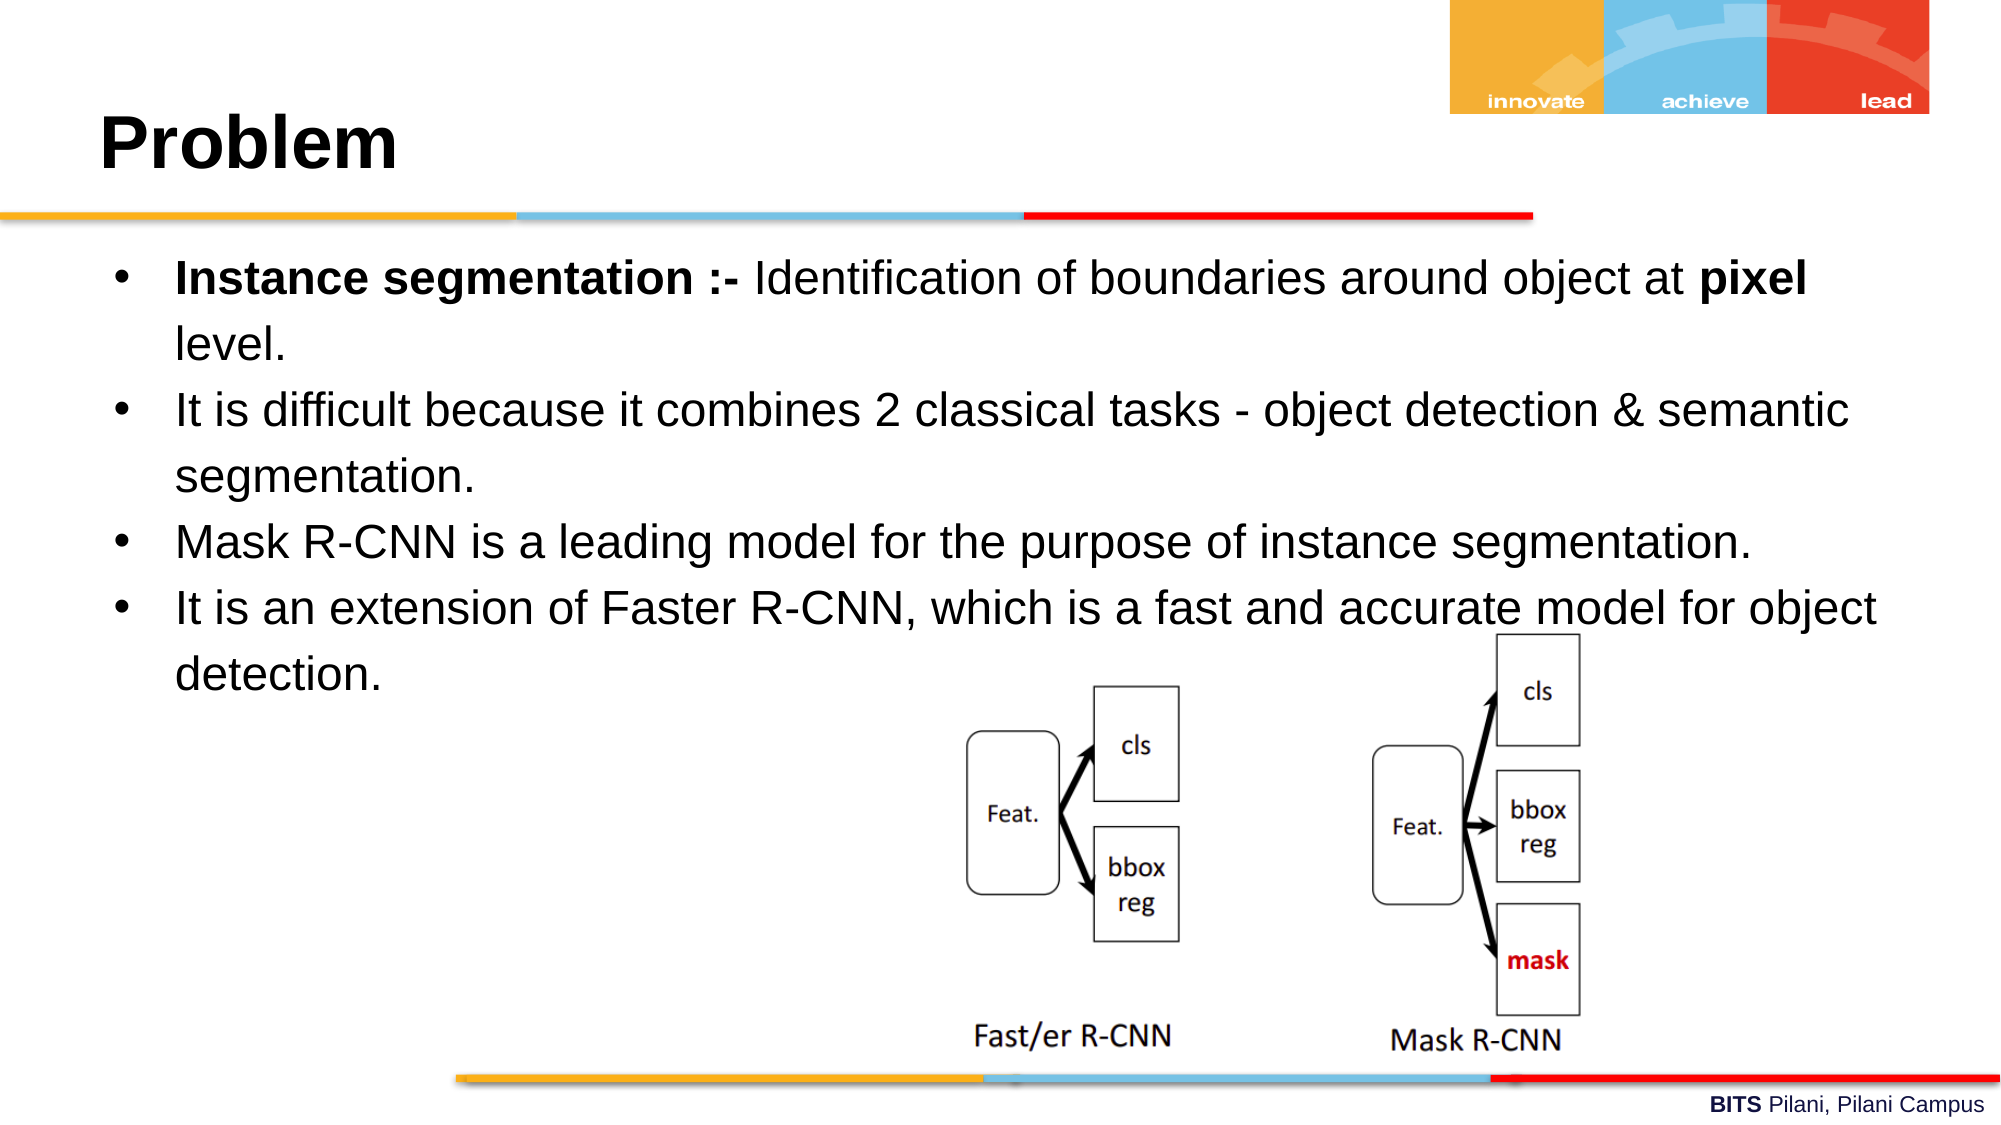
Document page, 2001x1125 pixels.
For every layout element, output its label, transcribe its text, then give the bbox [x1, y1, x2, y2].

picture [1352, 632, 1602, 1059]
picture [950, 669, 1192, 1065]
picture [1449, 0, 1930, 114]
title Problem [99, 44, 1900, 233]
list Instance segmentation :- Identification of boundaries around object at pixel level. It is difficult because it combines 2 classical tasks - object detection & semantic segmentation. Mask R-CNN is a leading model for the purpose of instance segmentation. It is an extension of Faster R-CNN, which is a fast and accurate model for object detection. [99, 238, 1900, 736]
